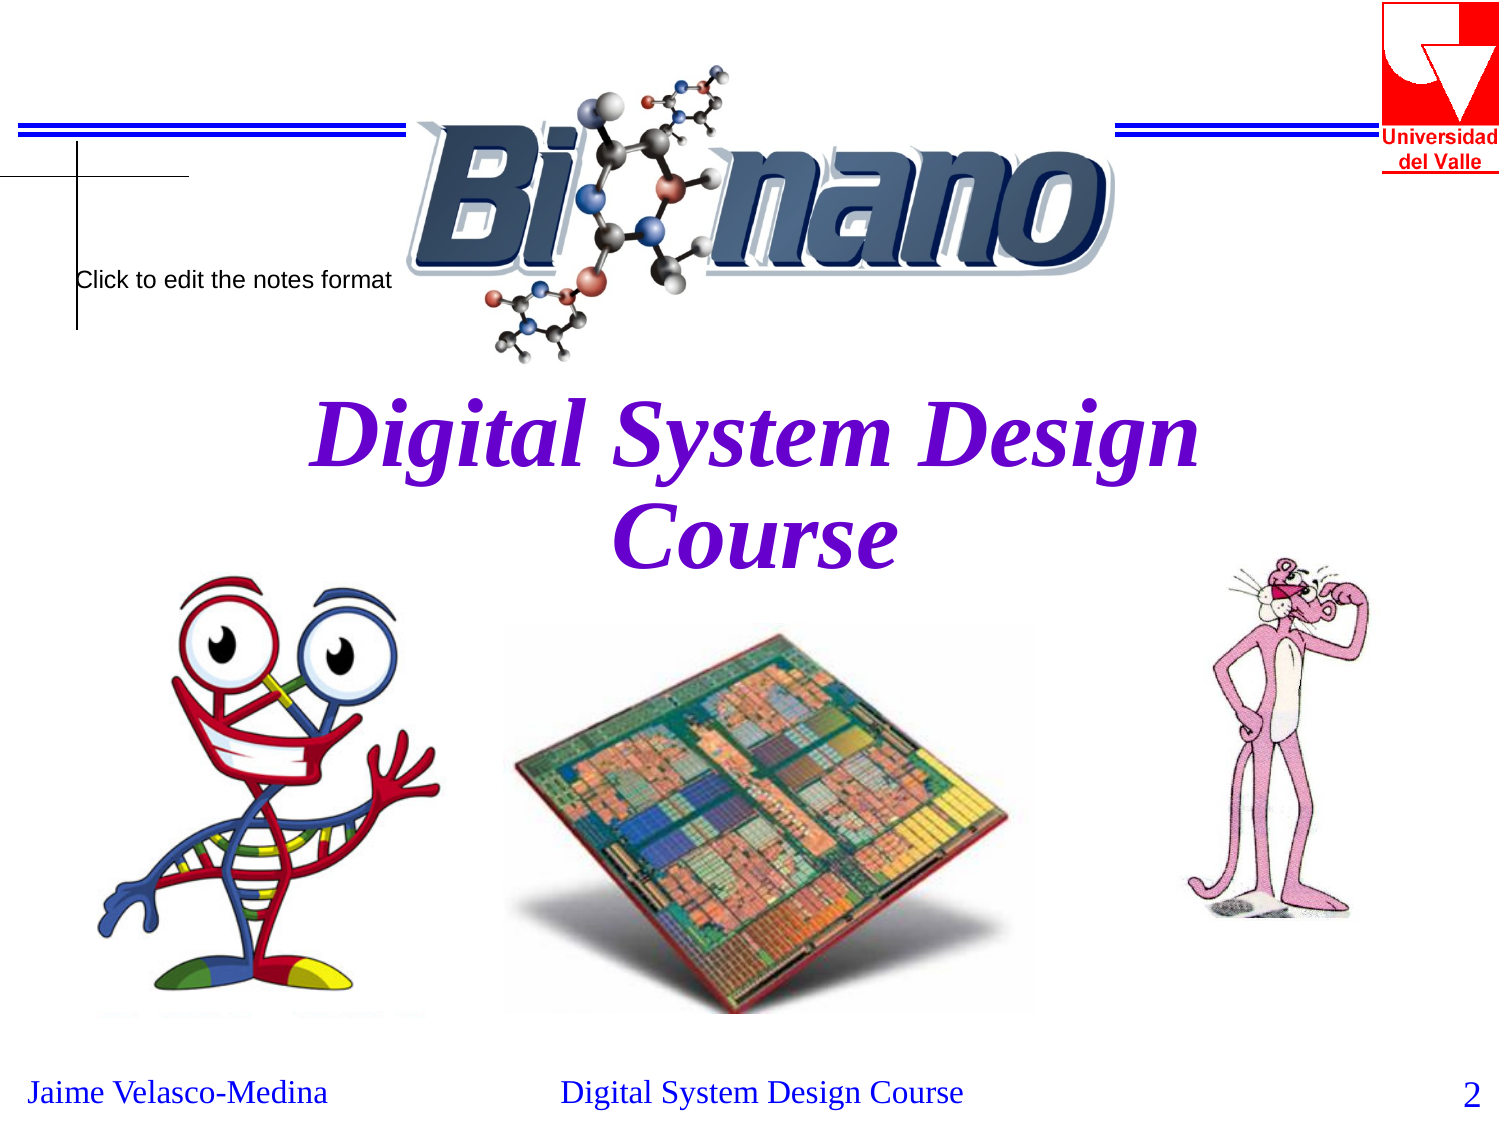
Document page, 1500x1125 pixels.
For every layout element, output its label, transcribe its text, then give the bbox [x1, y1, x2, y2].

picture [1168, 539, 1380, 928]
text_box Digital System Design Course [112, 92, 1400, 881]
picture [502, 623, 1035, 1015]
picture [1379, 0, 1500, 175]
picture [405, 65, 1115, 367]
picture [77, 551, 468, 1027]
